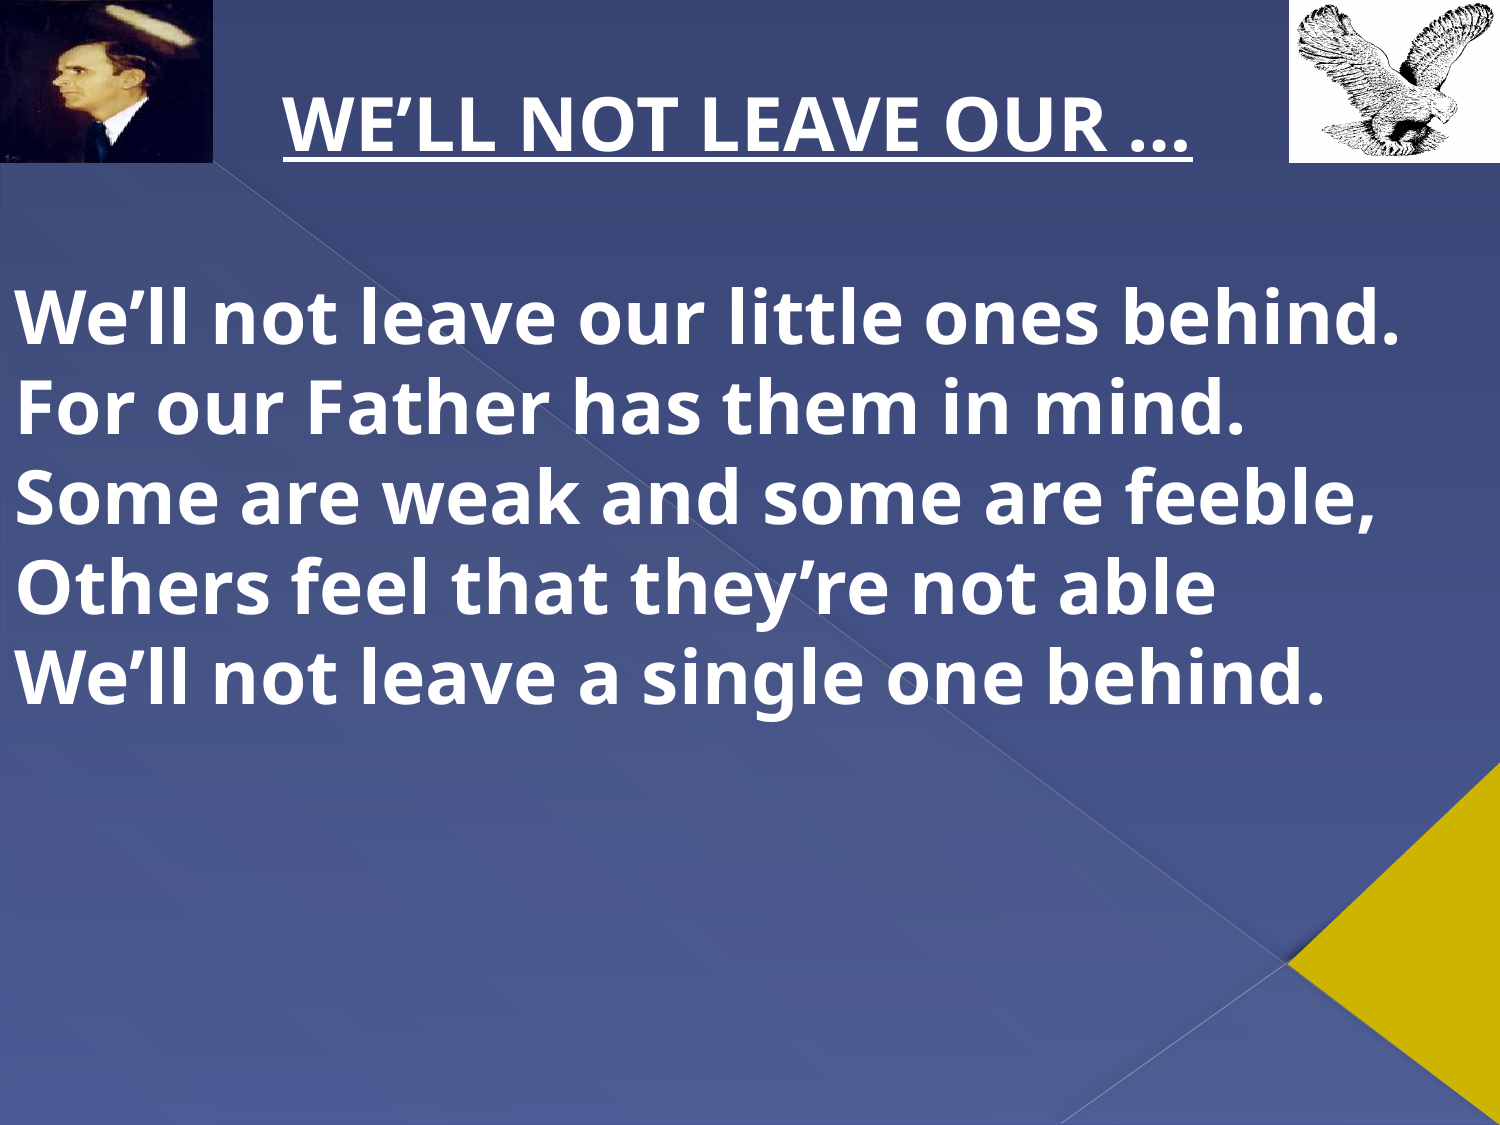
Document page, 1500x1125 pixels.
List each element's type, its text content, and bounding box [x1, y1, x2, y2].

picture [0, 0, 213, 163]
picture [1288, 0, 1500, 163]
text_box We’ll not leave our little ones behind. For our Father has them in mind. Some are weak and some are feeble, Others feel that they’re not able We’ll not leave a single one behind. [0, 262, 1500, 728]
text_box WE’LL NOT LEAVE OUR … [0, 68, 1500, 174]
text_box [1285, 760, 1500, 1125]
